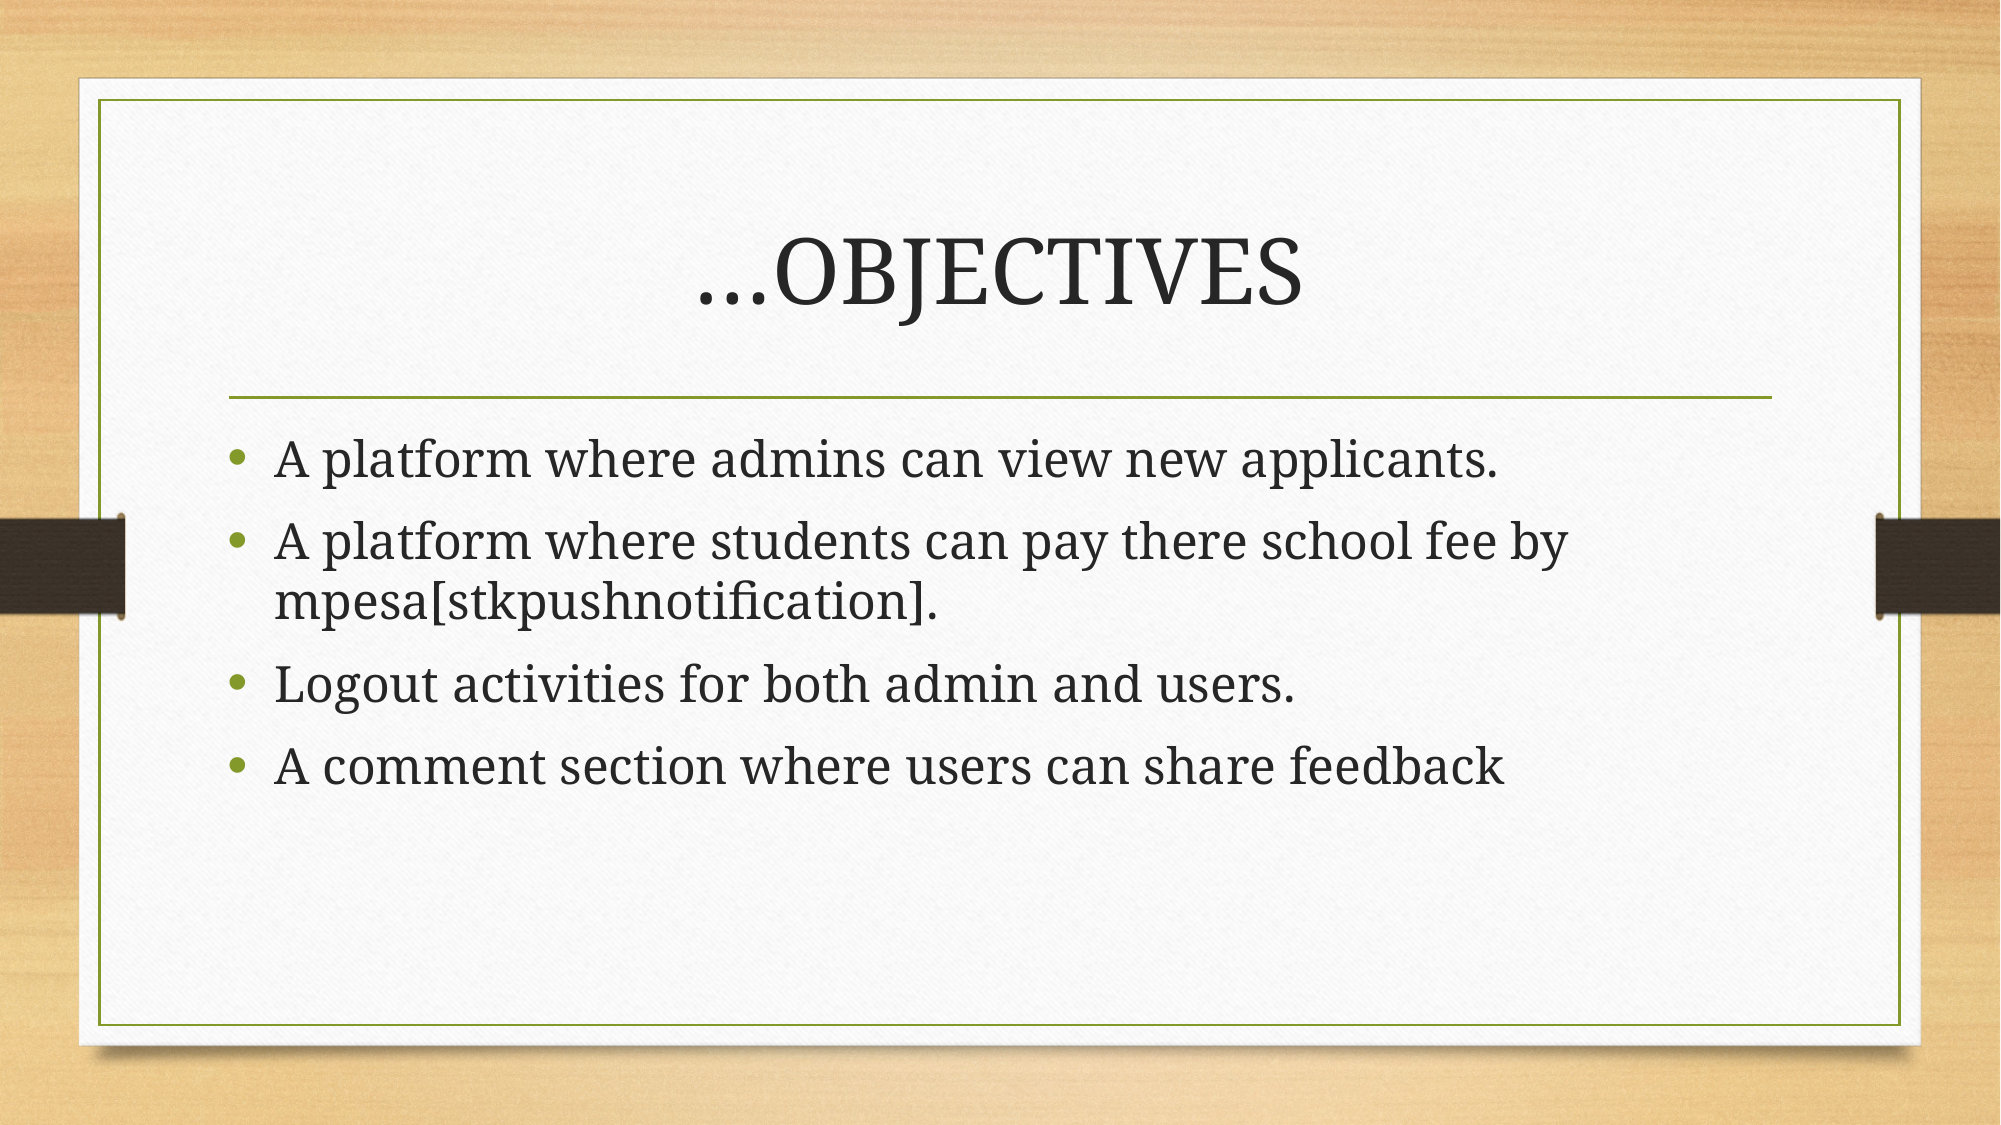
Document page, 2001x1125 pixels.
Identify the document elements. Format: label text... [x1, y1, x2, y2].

title …OBJECTIVES [212, 161, 1788, 375]
picture [0, 0, 2001, 1125]
list A platform where admins can view new applicants. A platform where students can pay there school fee by mpesa[stkpushnotification]. Logout activities for both admin and users. A comment section where users can share feedback [212, 419, 1788, 964]
